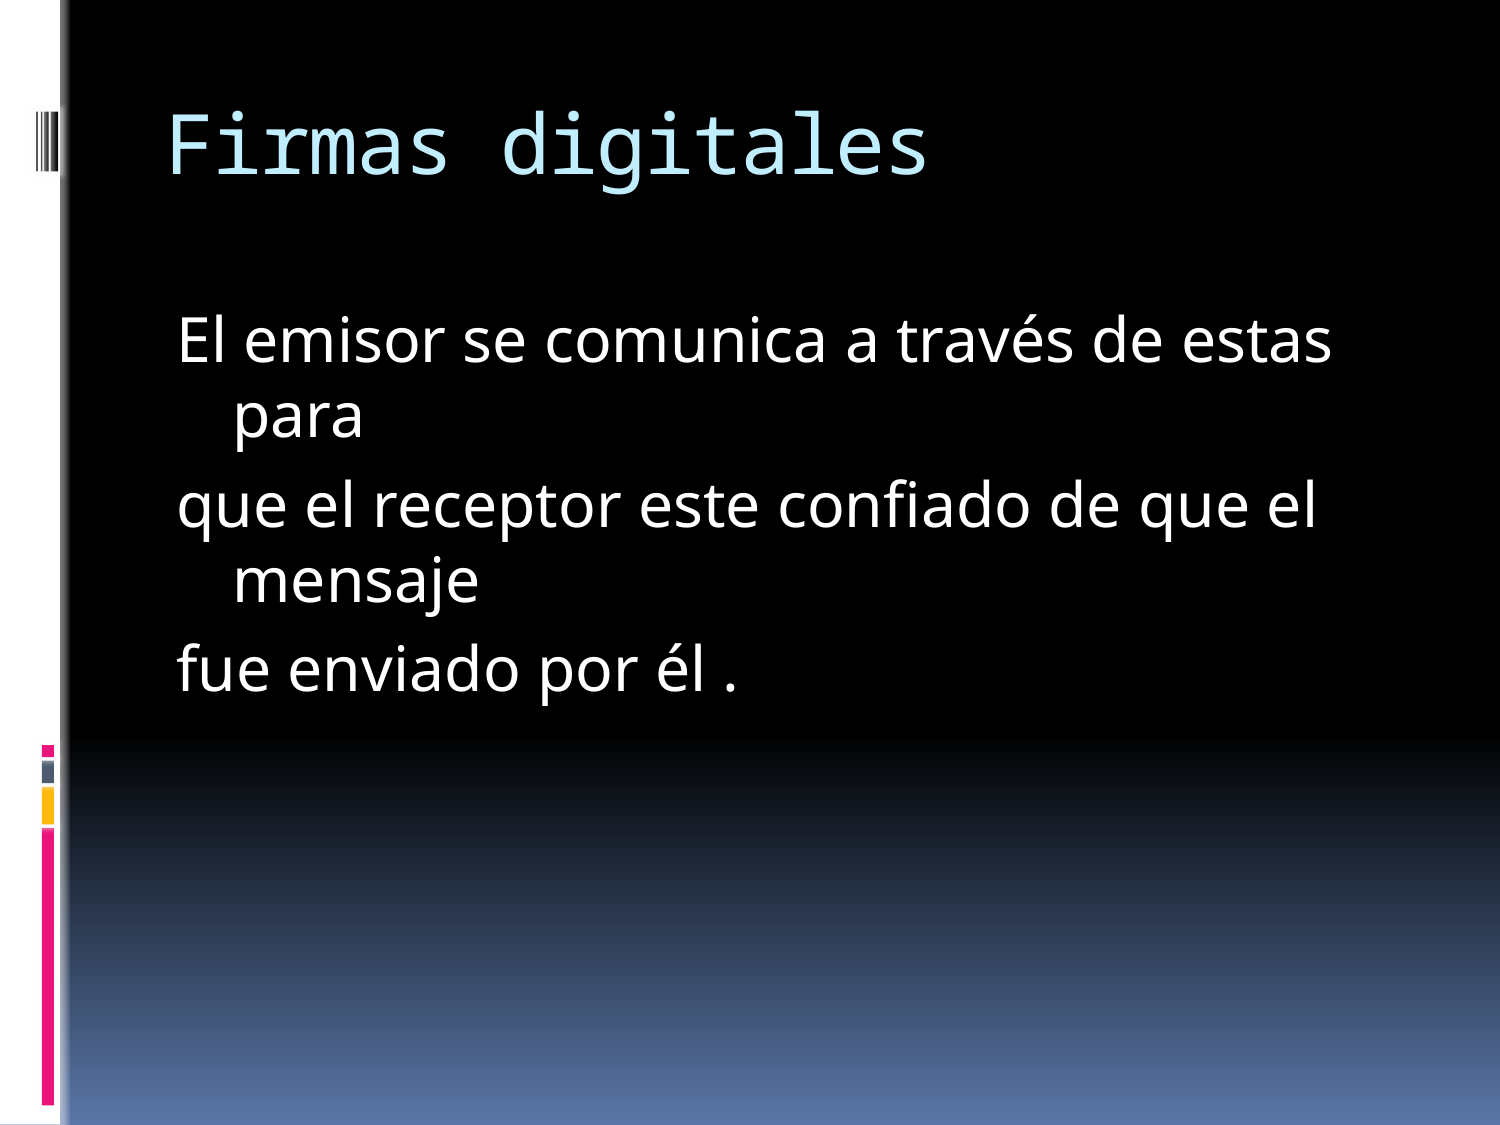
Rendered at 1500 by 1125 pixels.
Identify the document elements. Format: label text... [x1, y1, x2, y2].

list El emisor se comunica a través de estas para que el receptor este confiado de que el mensaje fue enviado por él . [149, 292, 1426, 1043]
title Firmas digitales [150, 84, 1425, 235]
